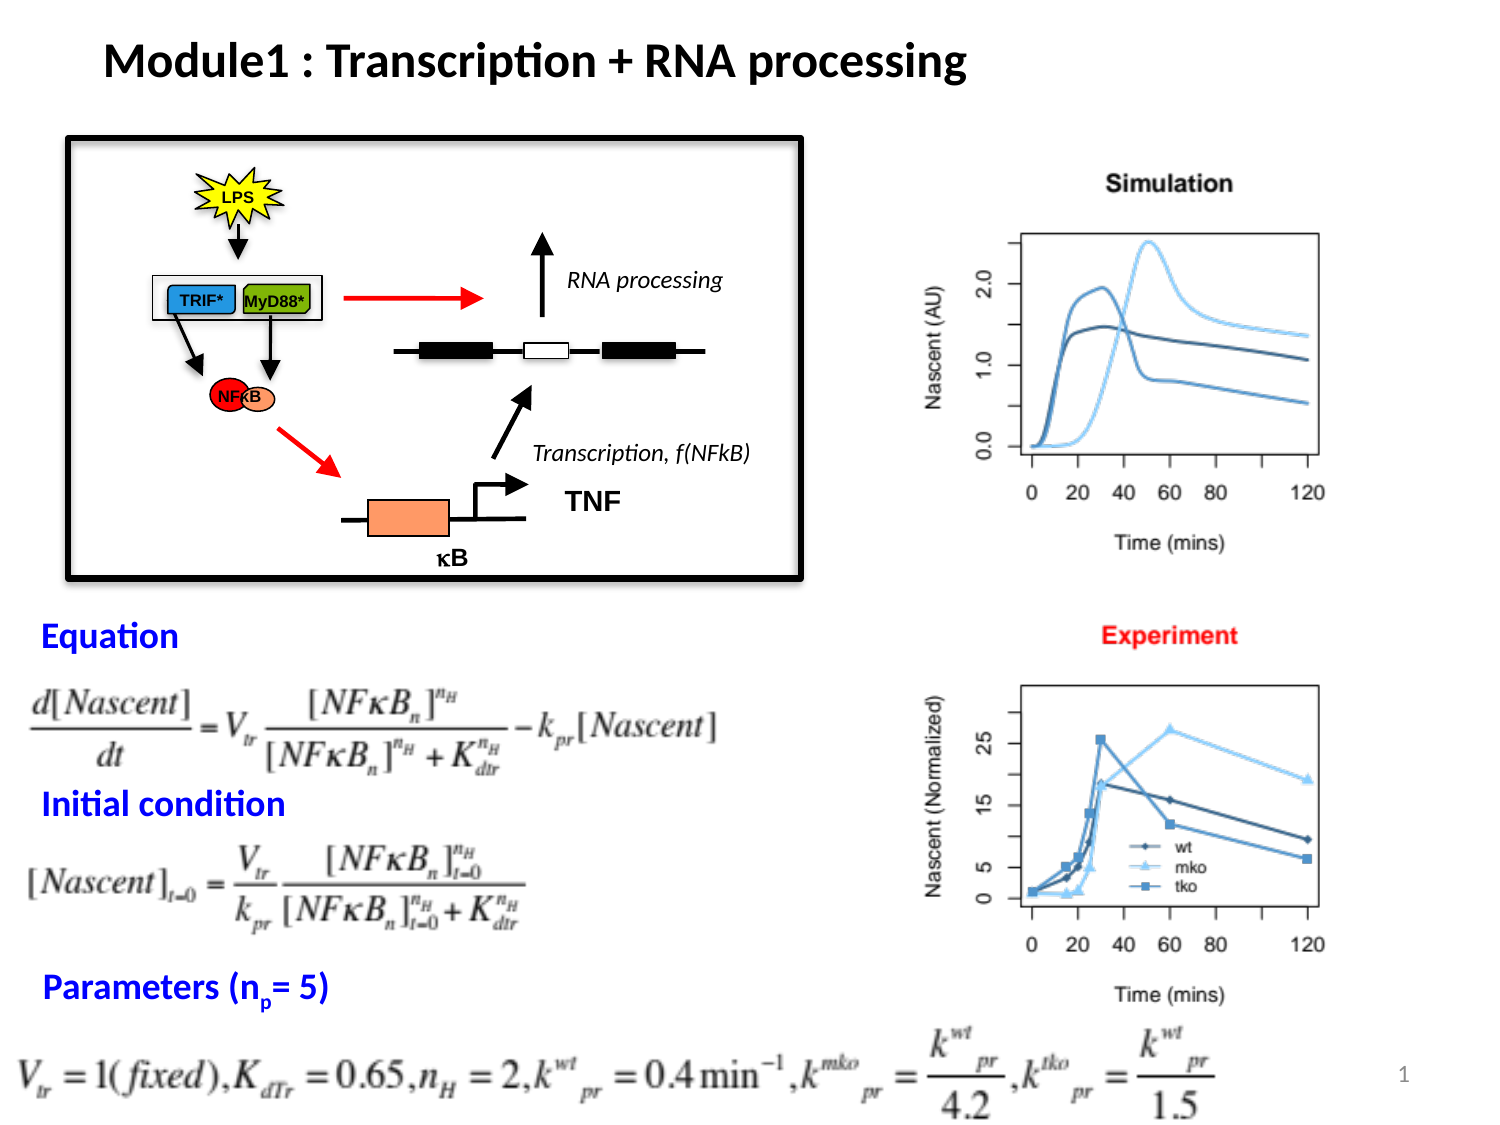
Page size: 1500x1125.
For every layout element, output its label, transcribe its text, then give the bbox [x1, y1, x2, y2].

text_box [13, 1014, 1219, 1125]
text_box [340, 483, 529, 537]
slide_number 1 [1223, 1042, 1425, 1103]
text_box Initial condition [26, 787, 302, 830]
text_box Module1 : Transcription + RNA processing [88, 20, 983, 95]
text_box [24, 831, 529, 938]
text_box [68, 138, 801, 579]
text_box Equation [26, 603, 195, 664]
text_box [24, 676, 718, 779]
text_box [393, 342, 706, 359]
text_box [194, 167, 285, 261]
picture [918, 131, 1369, 1033]
text_box Parameters (np= 5) [28, 955, 345, 1013]
